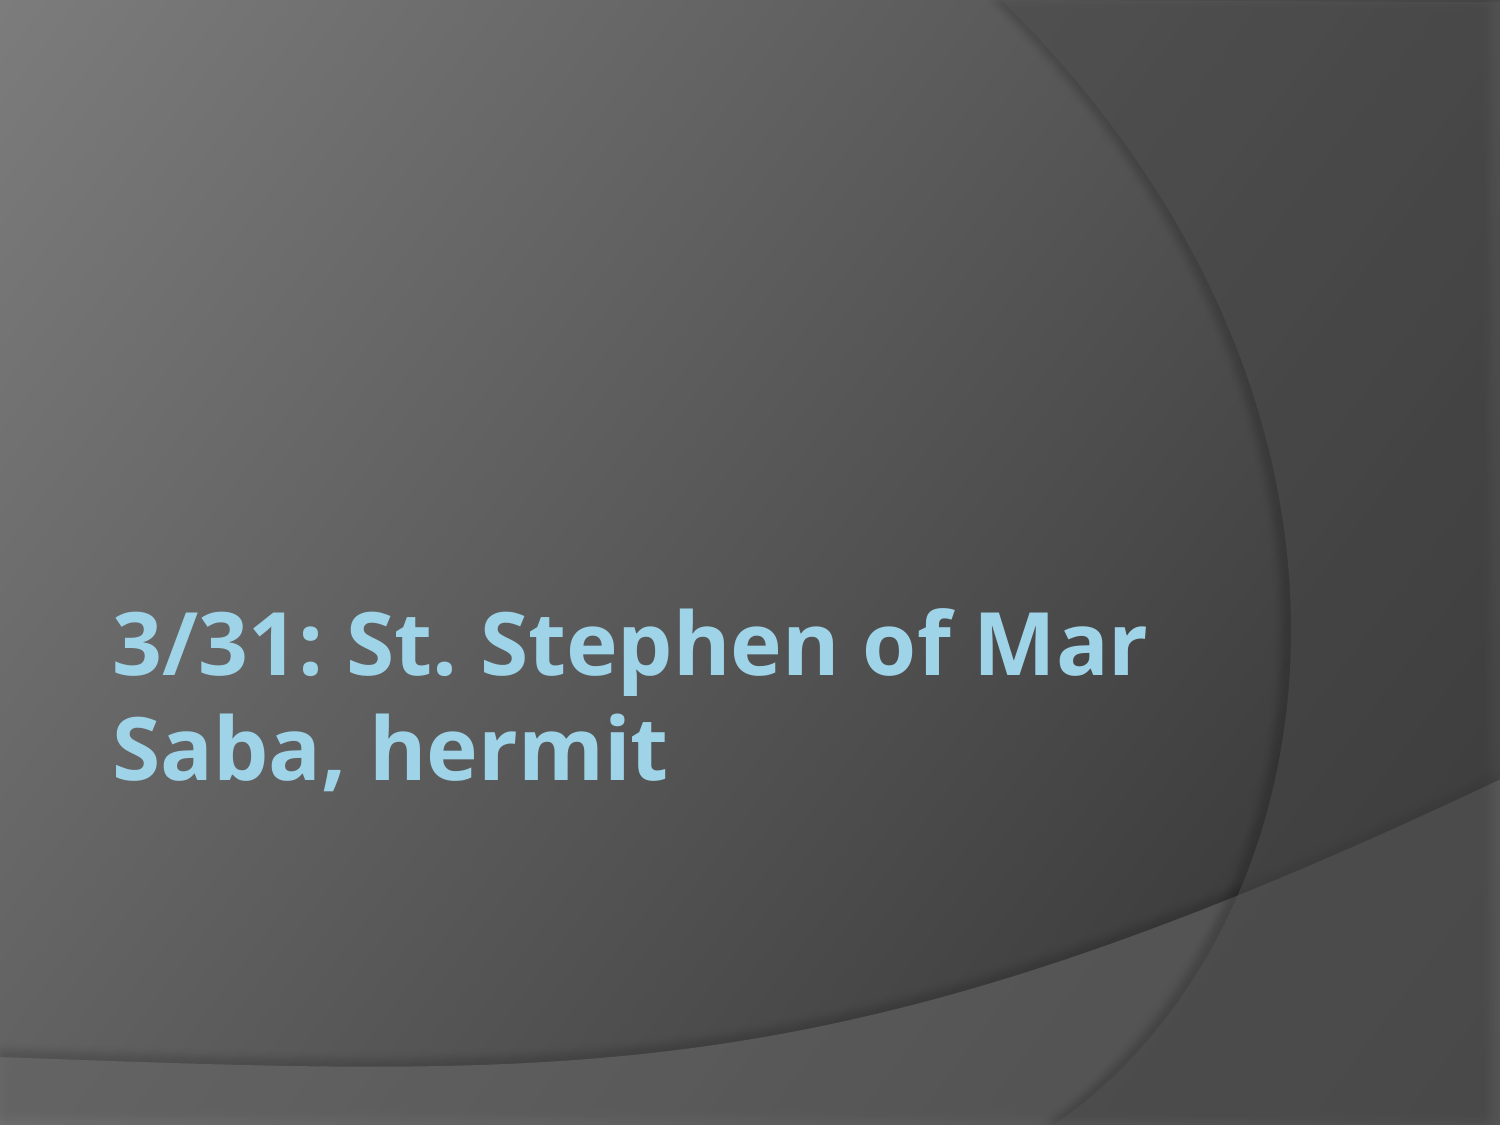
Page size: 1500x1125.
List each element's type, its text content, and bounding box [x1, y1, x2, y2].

title 3/31: St. Stephen of Mar Saba, hermit [111, 587, 1201, 888]
